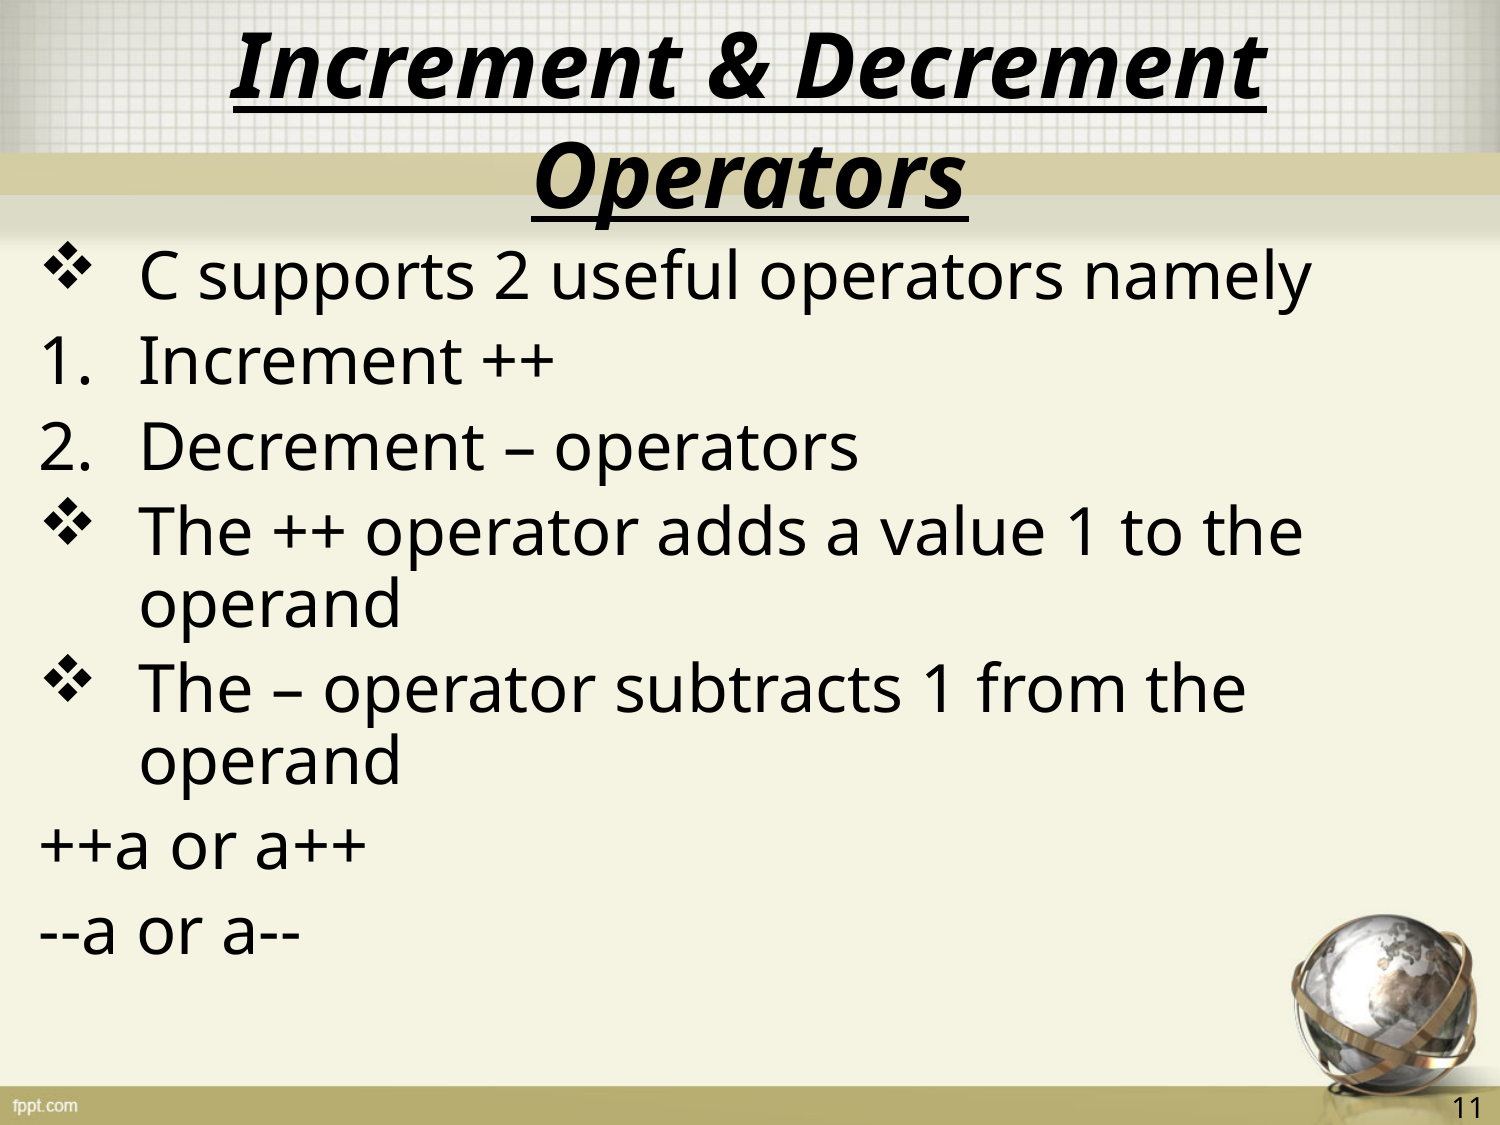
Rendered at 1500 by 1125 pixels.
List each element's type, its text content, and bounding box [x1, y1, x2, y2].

slide_number 11 [1149, 1081, 1500, 1125]
list C supports 2 useful operators namely Increment ++ Decrement – operators The ++ operator adds a value 1 to the operand The – operator subtracts 1 from the operand ++a or a++ --a or a-- [23, 234, 1500, 955]
picture [0, 0, 1500, 1125]
title Increment & Decrement Operators [23, 23, 1477, 212]
